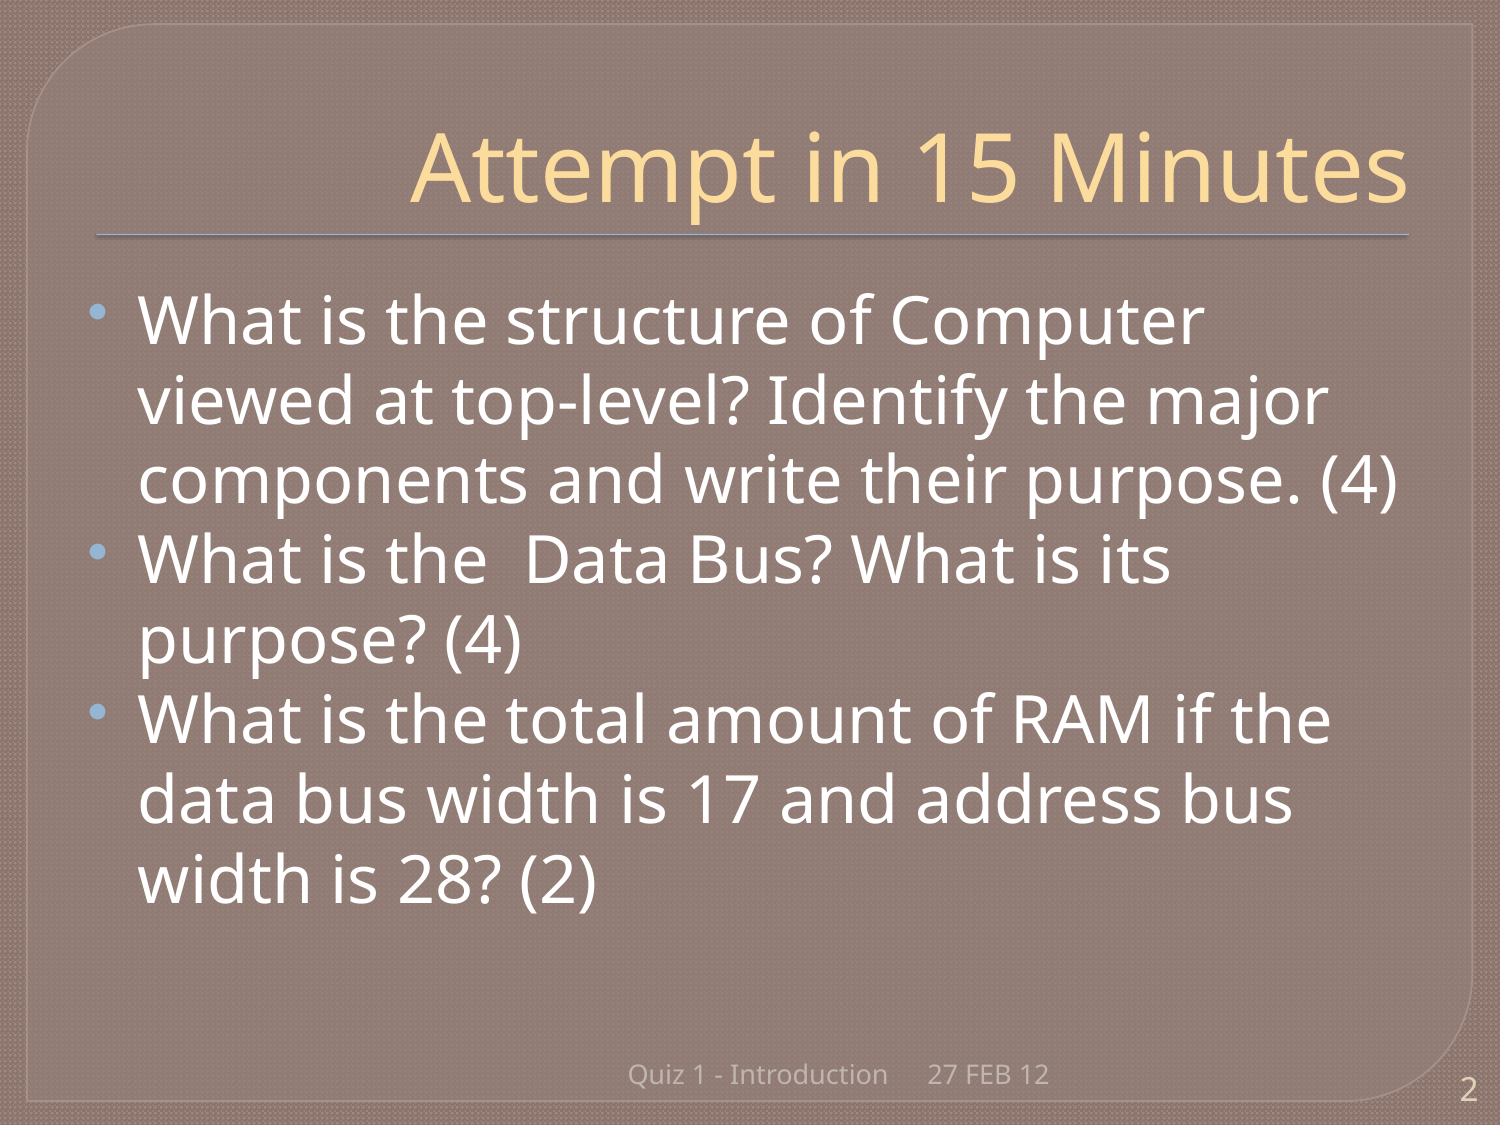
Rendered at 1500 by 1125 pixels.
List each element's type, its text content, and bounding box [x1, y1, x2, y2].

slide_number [912, 1050, 1405, 1095]
footer Quiz 1 - Introduction [212, 1050, 904, 1095]
list What is the structure of Computer viewed at top-level? Identify the major components and write their purpose. (4) What is the Data Bus? What is its purpose? (4) What is the total amount of RAM if the data bus width is 17 and address bus width is 28? (2) [75, 270, 1425, 1013]
slide_number 2 [1417, 1068, 1494, 1114]
title Attempt in 15 Minutes [75, 41, 1425, 230]
